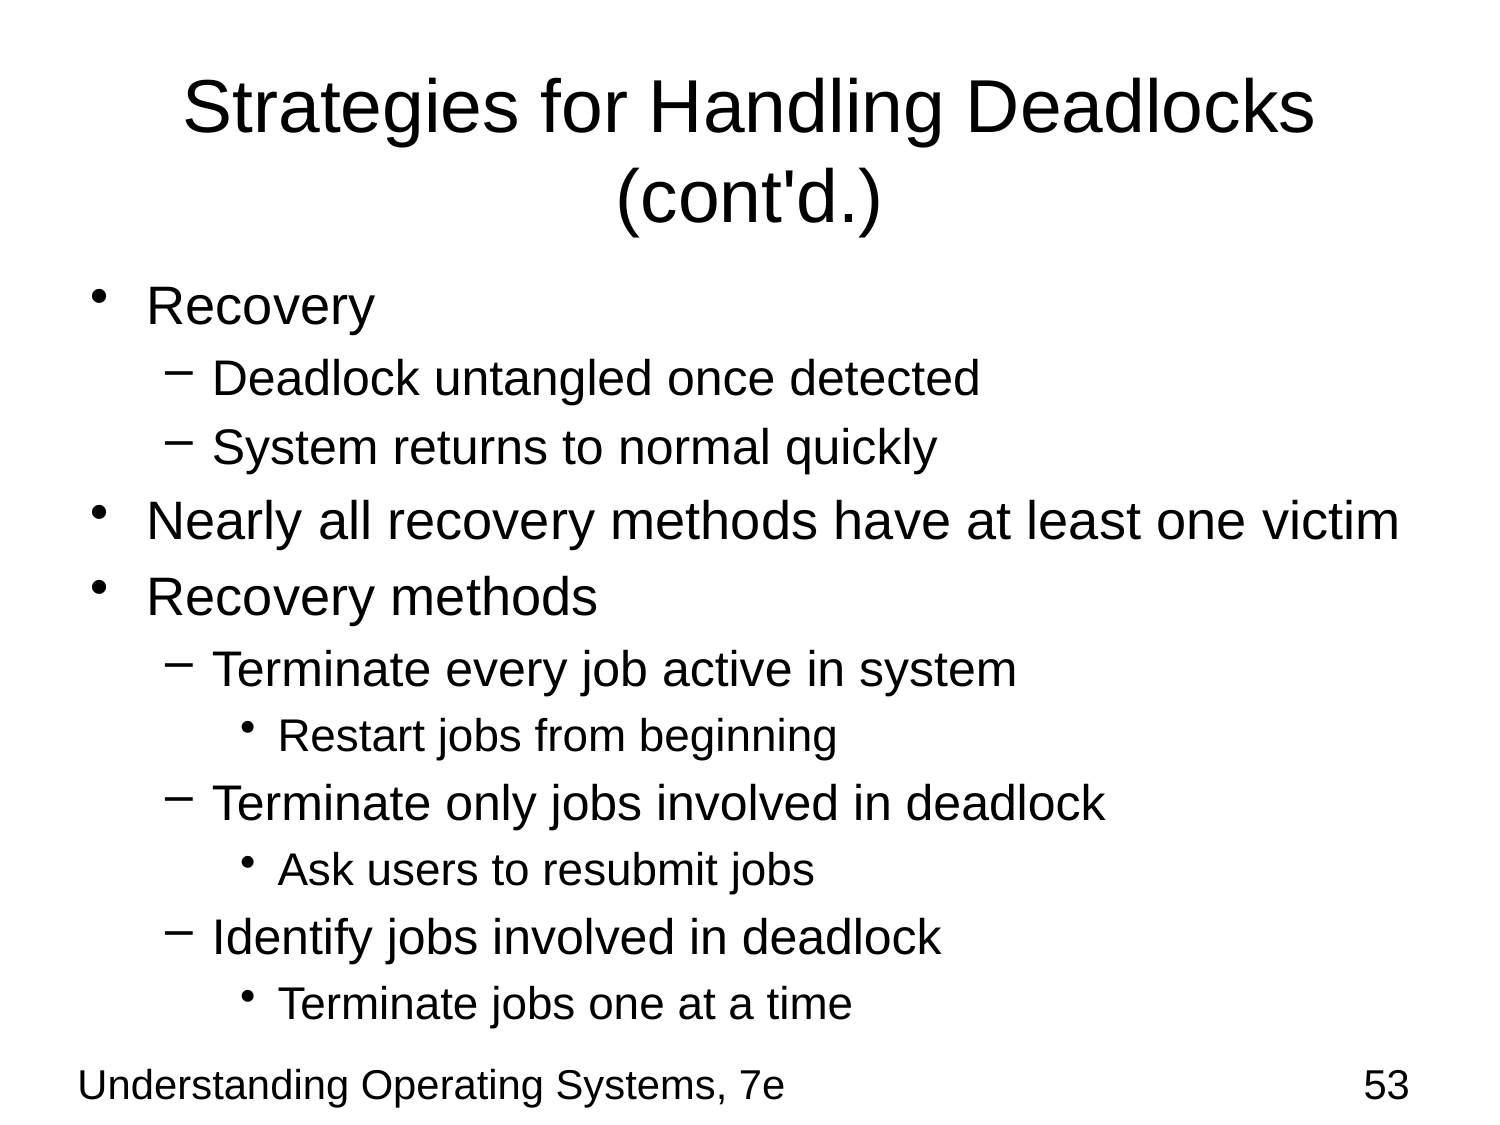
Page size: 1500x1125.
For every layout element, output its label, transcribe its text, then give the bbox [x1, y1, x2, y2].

slide_number 53 [1074, 1049, 1426, 1097]
footer Understanding Operating Systems, 7e [62, 1049, 1051, 1099]
title Strategies for Handling Deadlocks (cont'd.) [75, 45, 1425, 250]
list Recovery Deadlock untangled once detected System returns to normal quickly Nearly all recovery methods have at least one victim Recovery methods Terminate every job active in system Restart jobs from beginning Terminate only jobs involved in deadlock Ask users to resubmit jobs Identify jobs involved in deadlock Terminate jobs one at a time [75, 262, 1425, 1038]
